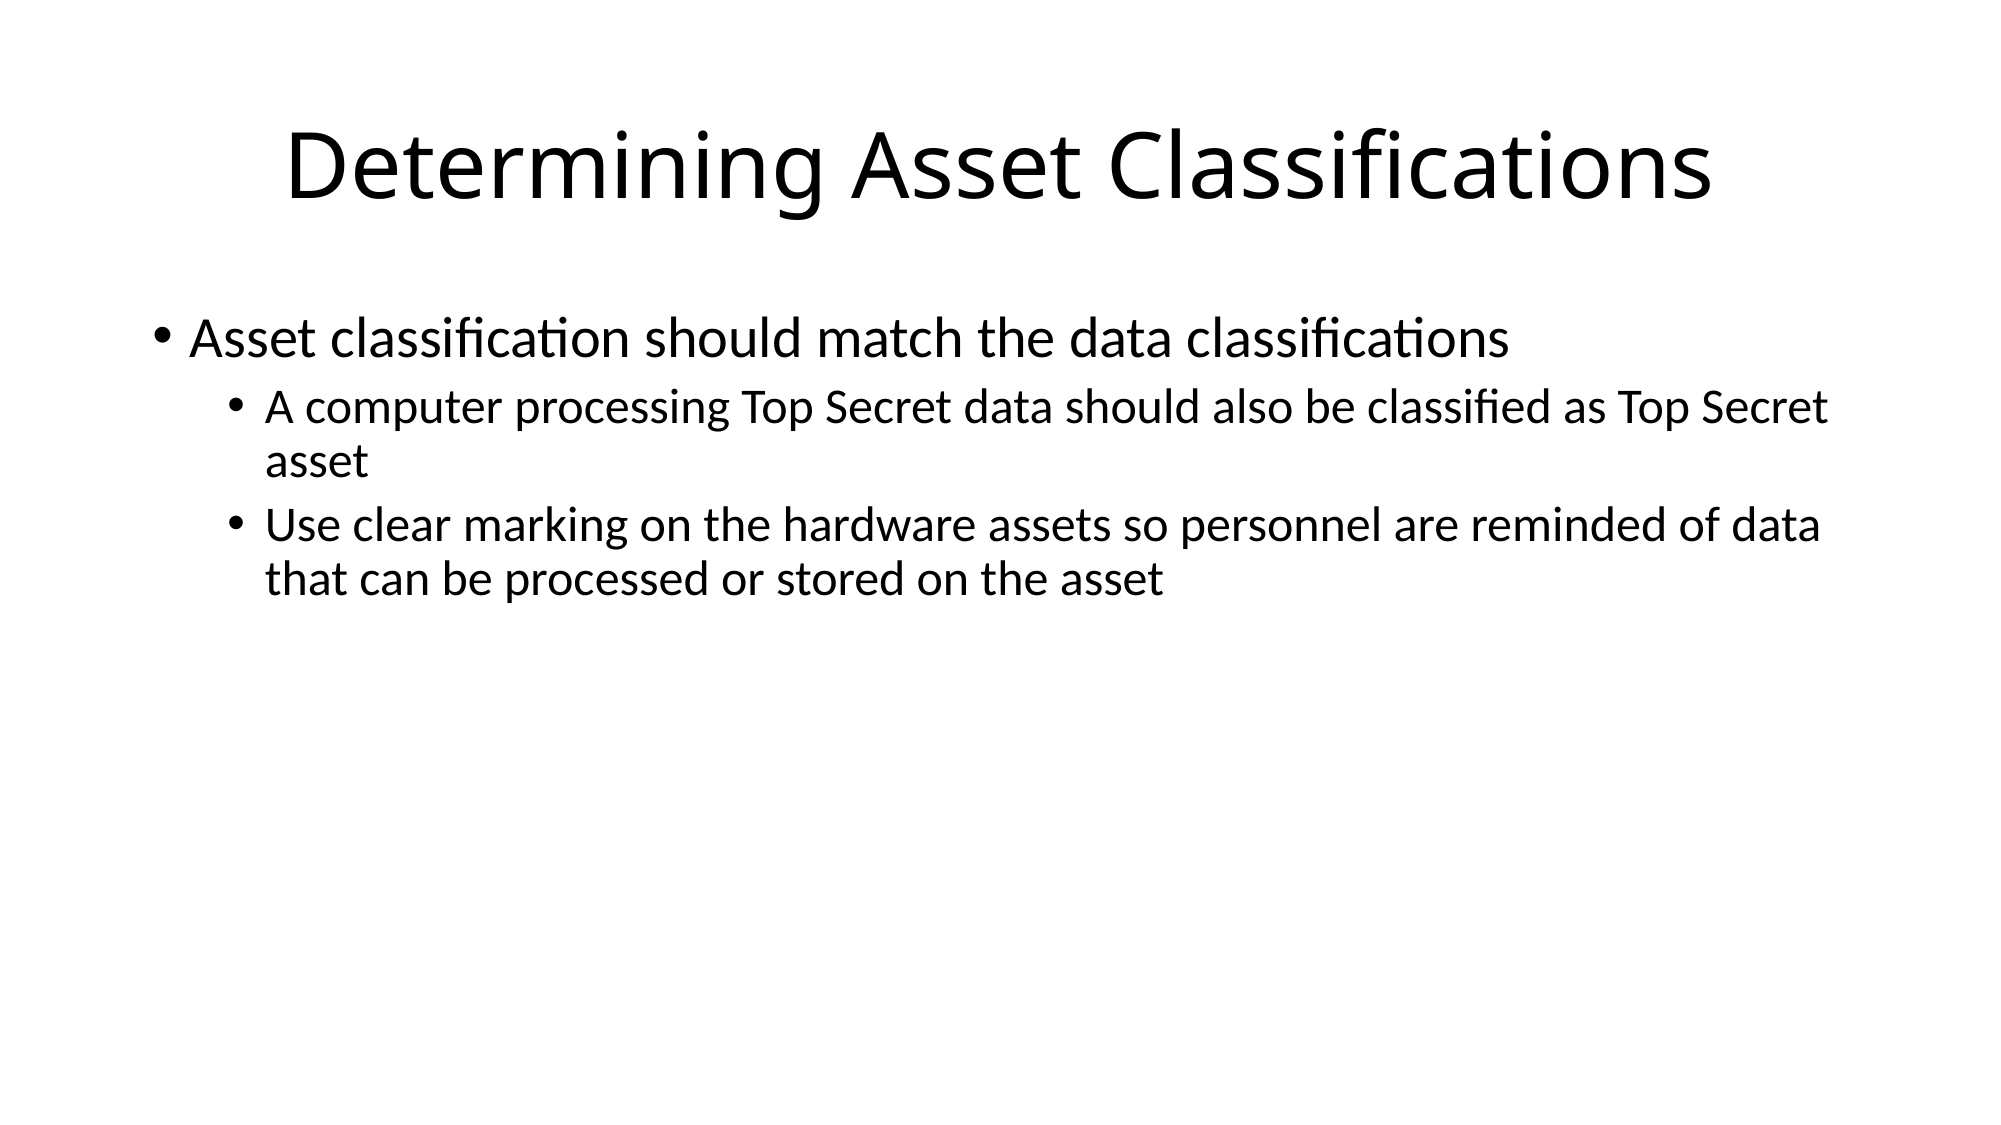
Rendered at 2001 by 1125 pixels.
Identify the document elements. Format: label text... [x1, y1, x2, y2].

list Asset classification should match the data classifications A computer processing Top Secret data should also be classified as Top Secret asset Use clear marking on the hardware assets so personnel are reminded of data that can be processed or stored on the asset [137, 299, 1863, 1014]
title Determining Asset Classifications [137, 59, 1863, 278]
